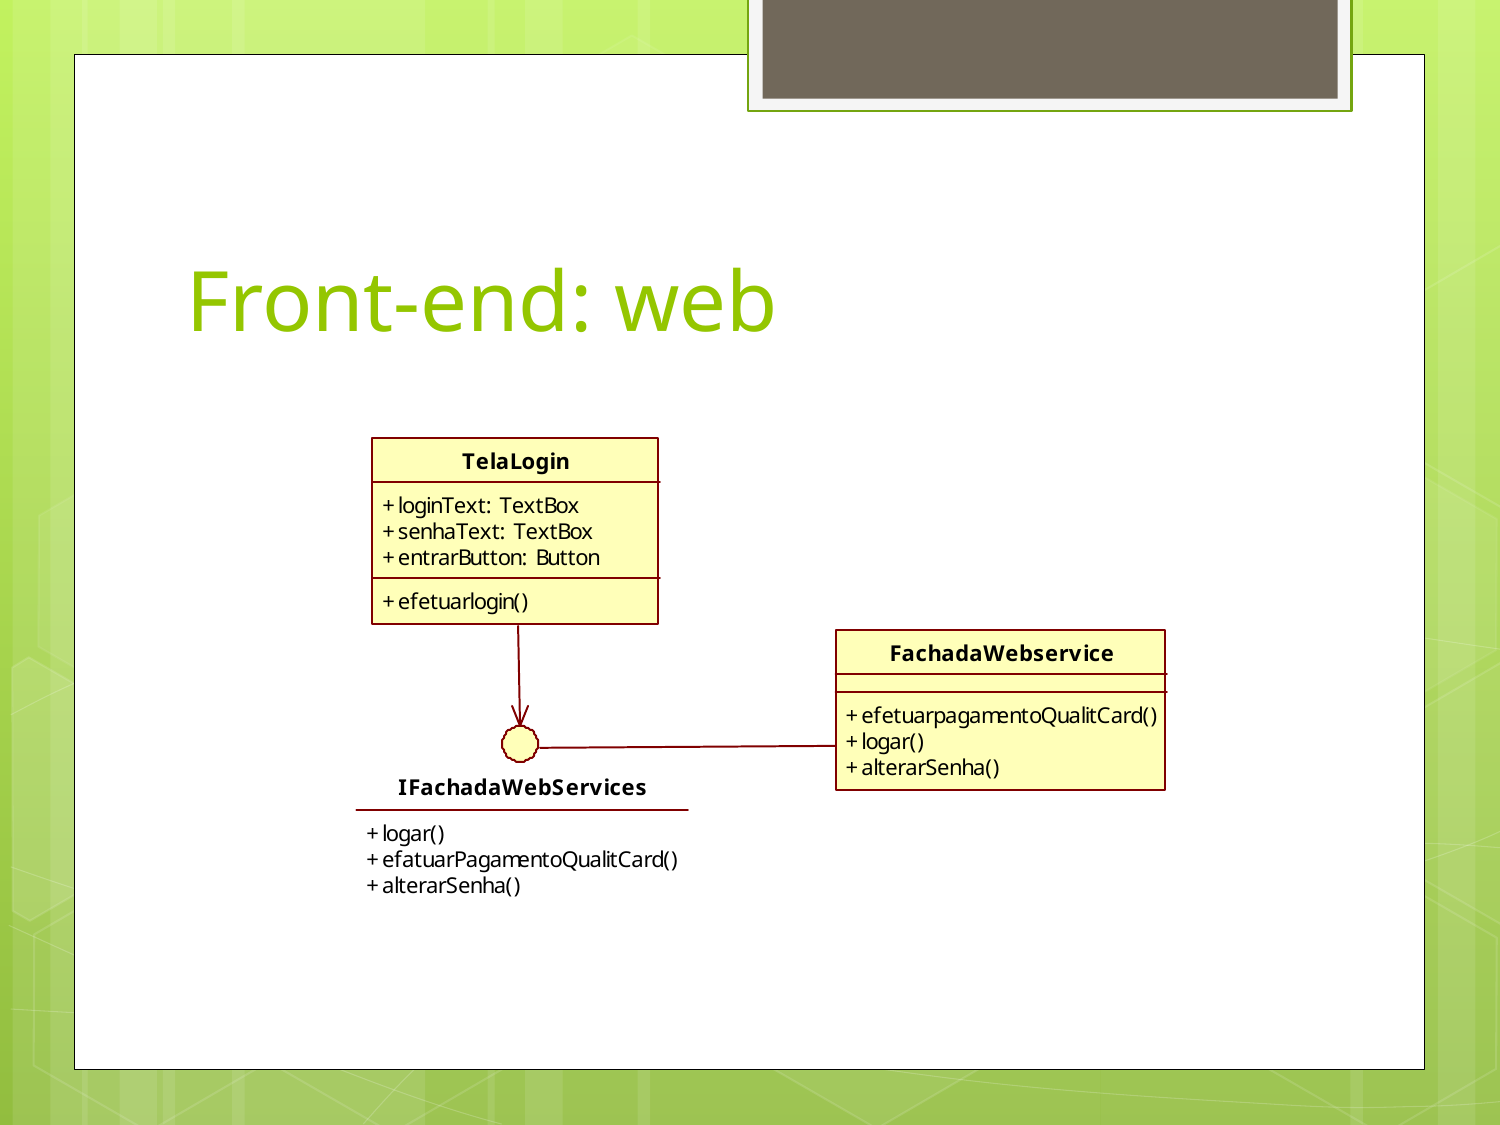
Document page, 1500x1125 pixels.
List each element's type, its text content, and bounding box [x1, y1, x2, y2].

picture [316, 398, 1208, 948]
title Front-end: web [171, 168, 1324, 357]
